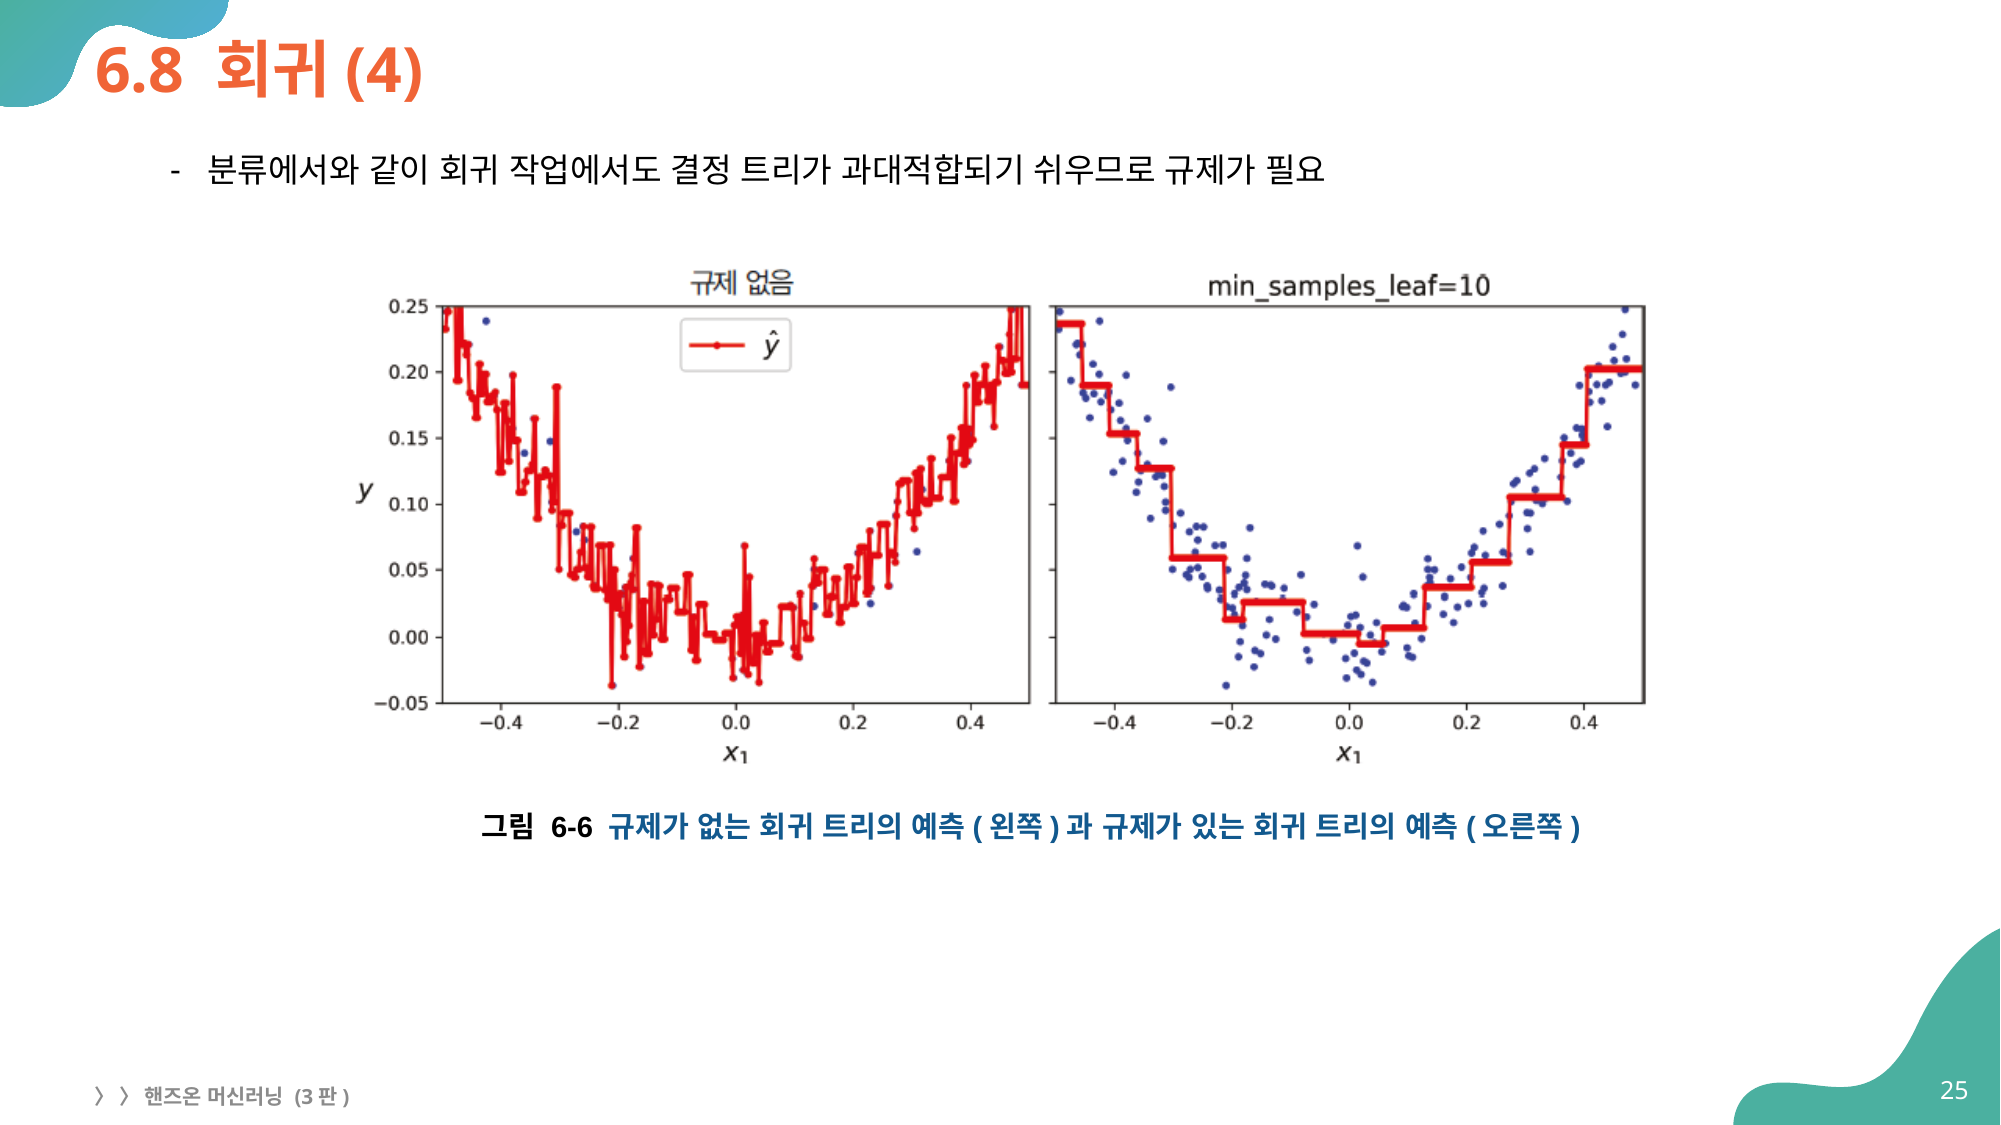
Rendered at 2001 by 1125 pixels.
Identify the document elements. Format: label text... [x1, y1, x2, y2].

title 6.8 회귀(4) [79, 17, 1931, 128]
footer 〉 〉 핸즈온 머신러닝 (3판) [79, 1078, 755, 1114]
slide_number 25 [1917, 1061, 1984, 1122]
text_box 그림 6-6 규제가 없는 회귀 트리의 예측(왼쪽)과 규제가 있는 회귀 트리의 예측(오른쪽) [332, 801, 1730, 851]
picture [317, 245, 1682, 770]
list 분류에서와 같이 회귀 작업에서도 결정 트리가 과대적합되기 쉬우므로 규제가 필요 [79, 133, 1892, 1047]
